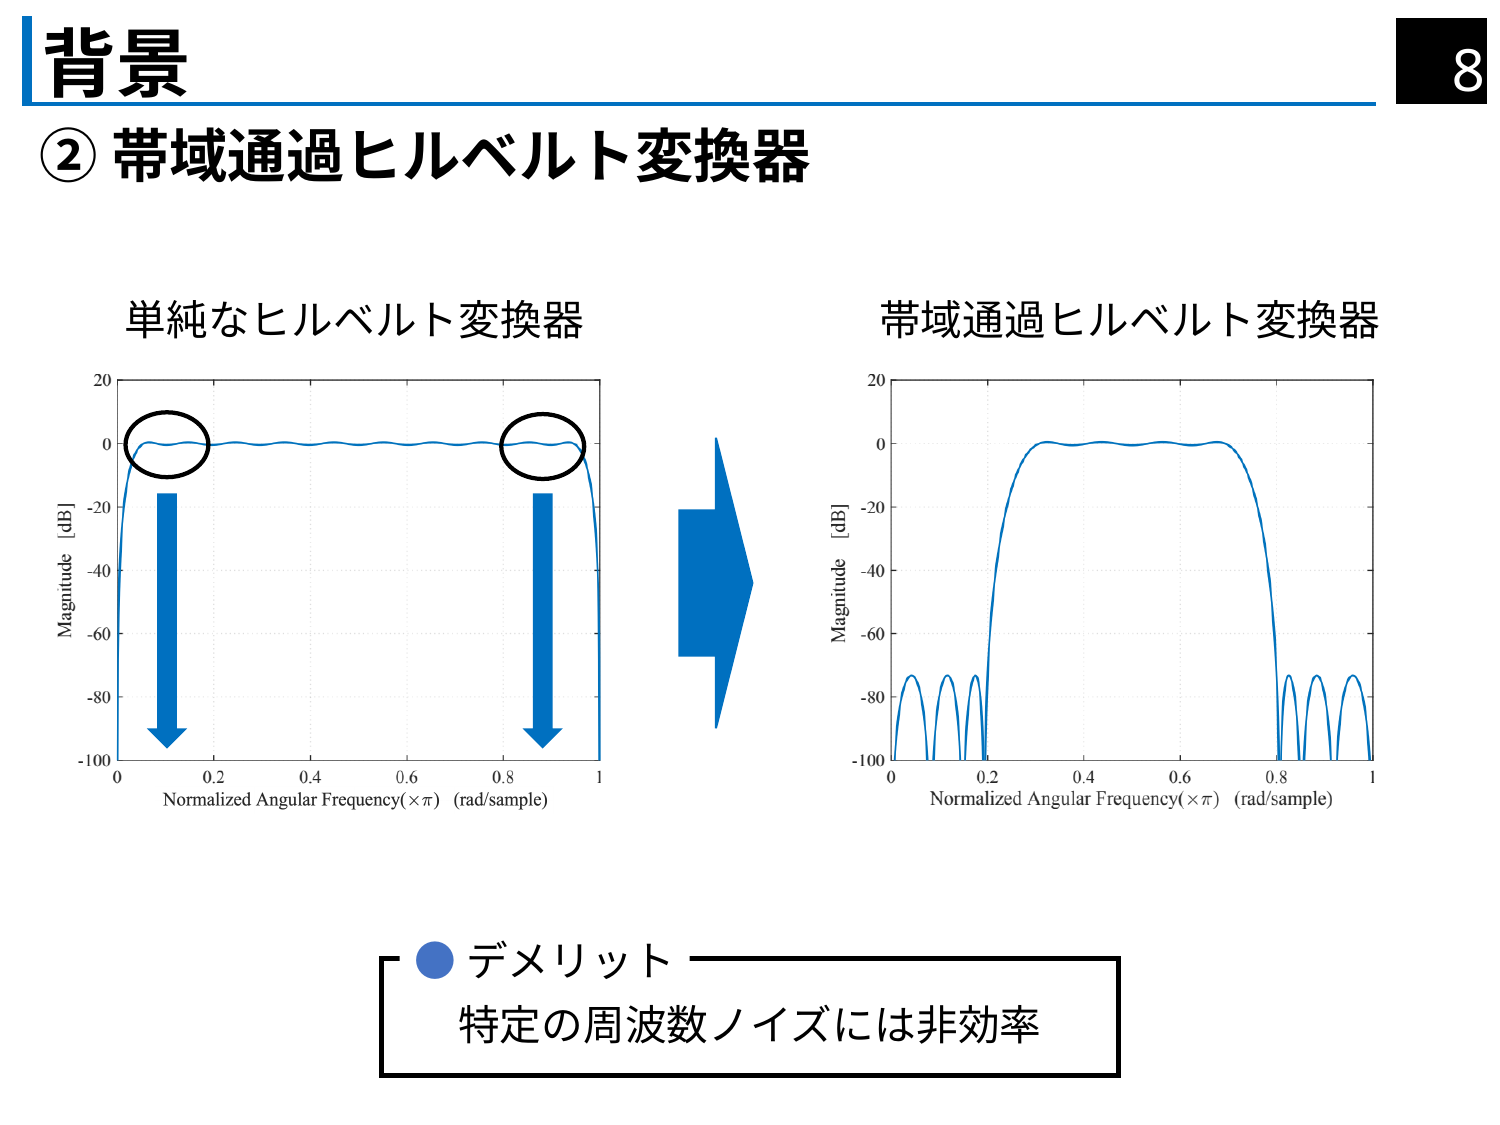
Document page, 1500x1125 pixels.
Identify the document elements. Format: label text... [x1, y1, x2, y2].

text_box 単純なヒルベルト変換器 [109, 286, 599, 352]
picture [831, 374, 1375, 809]
text_box [678, 437, 754, 729]
text_box ②帯域通過ヒルベルト変換器 [24, 111, 826, 197]
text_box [381, 927, 1119, 1076]
title 背景 [26, 11, 1321, 124]
text_box 帯域通過ヒルベルト変換器 [864, 285, 1396, 351]
picture [57, 374, 601, 815]
